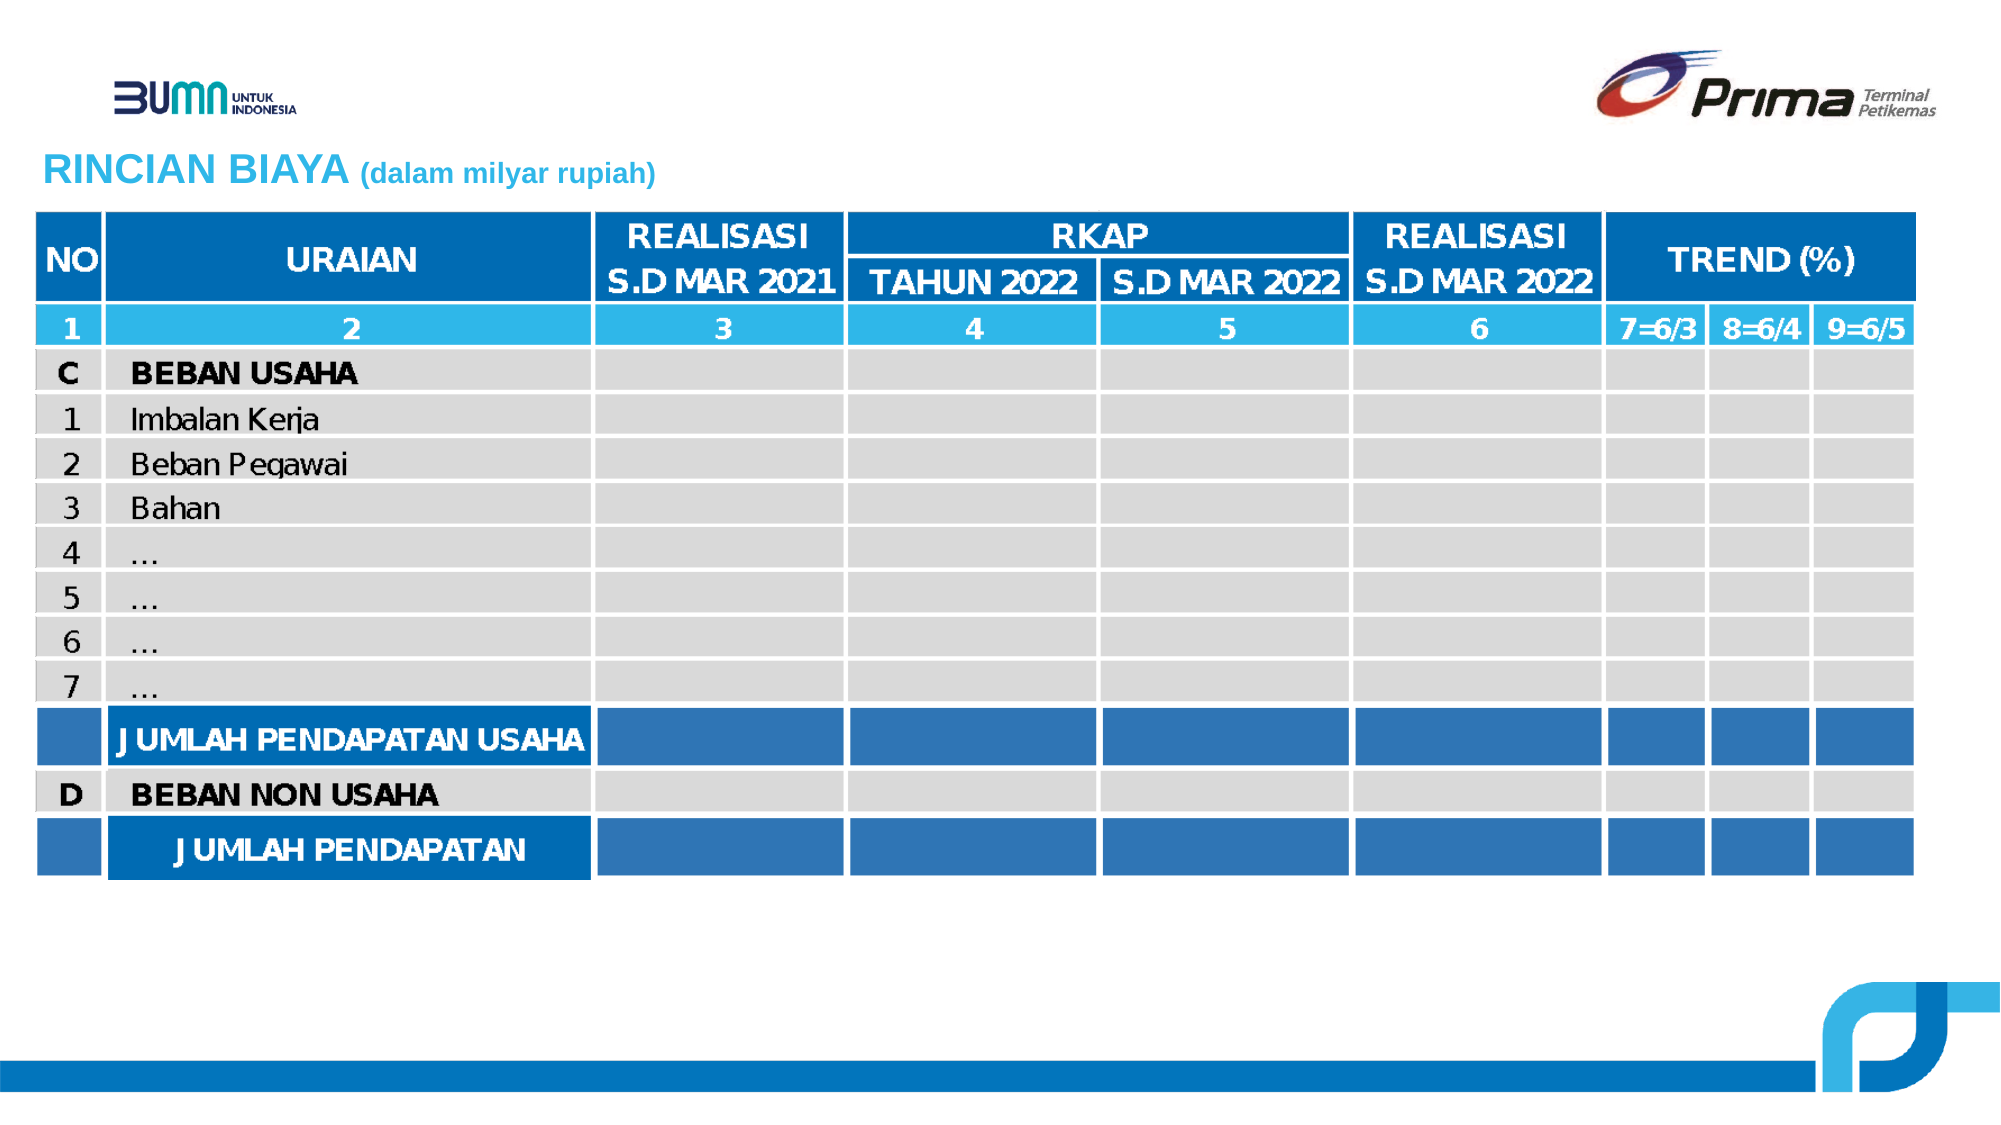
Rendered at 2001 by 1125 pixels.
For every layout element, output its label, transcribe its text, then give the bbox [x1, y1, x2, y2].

picture [0, 0, 2000, 1125]
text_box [33, 210, 1916, 881]
text_box RINCIAN BIAYA (dalam milyar rupiah) [34, 122, 1705, 210]
